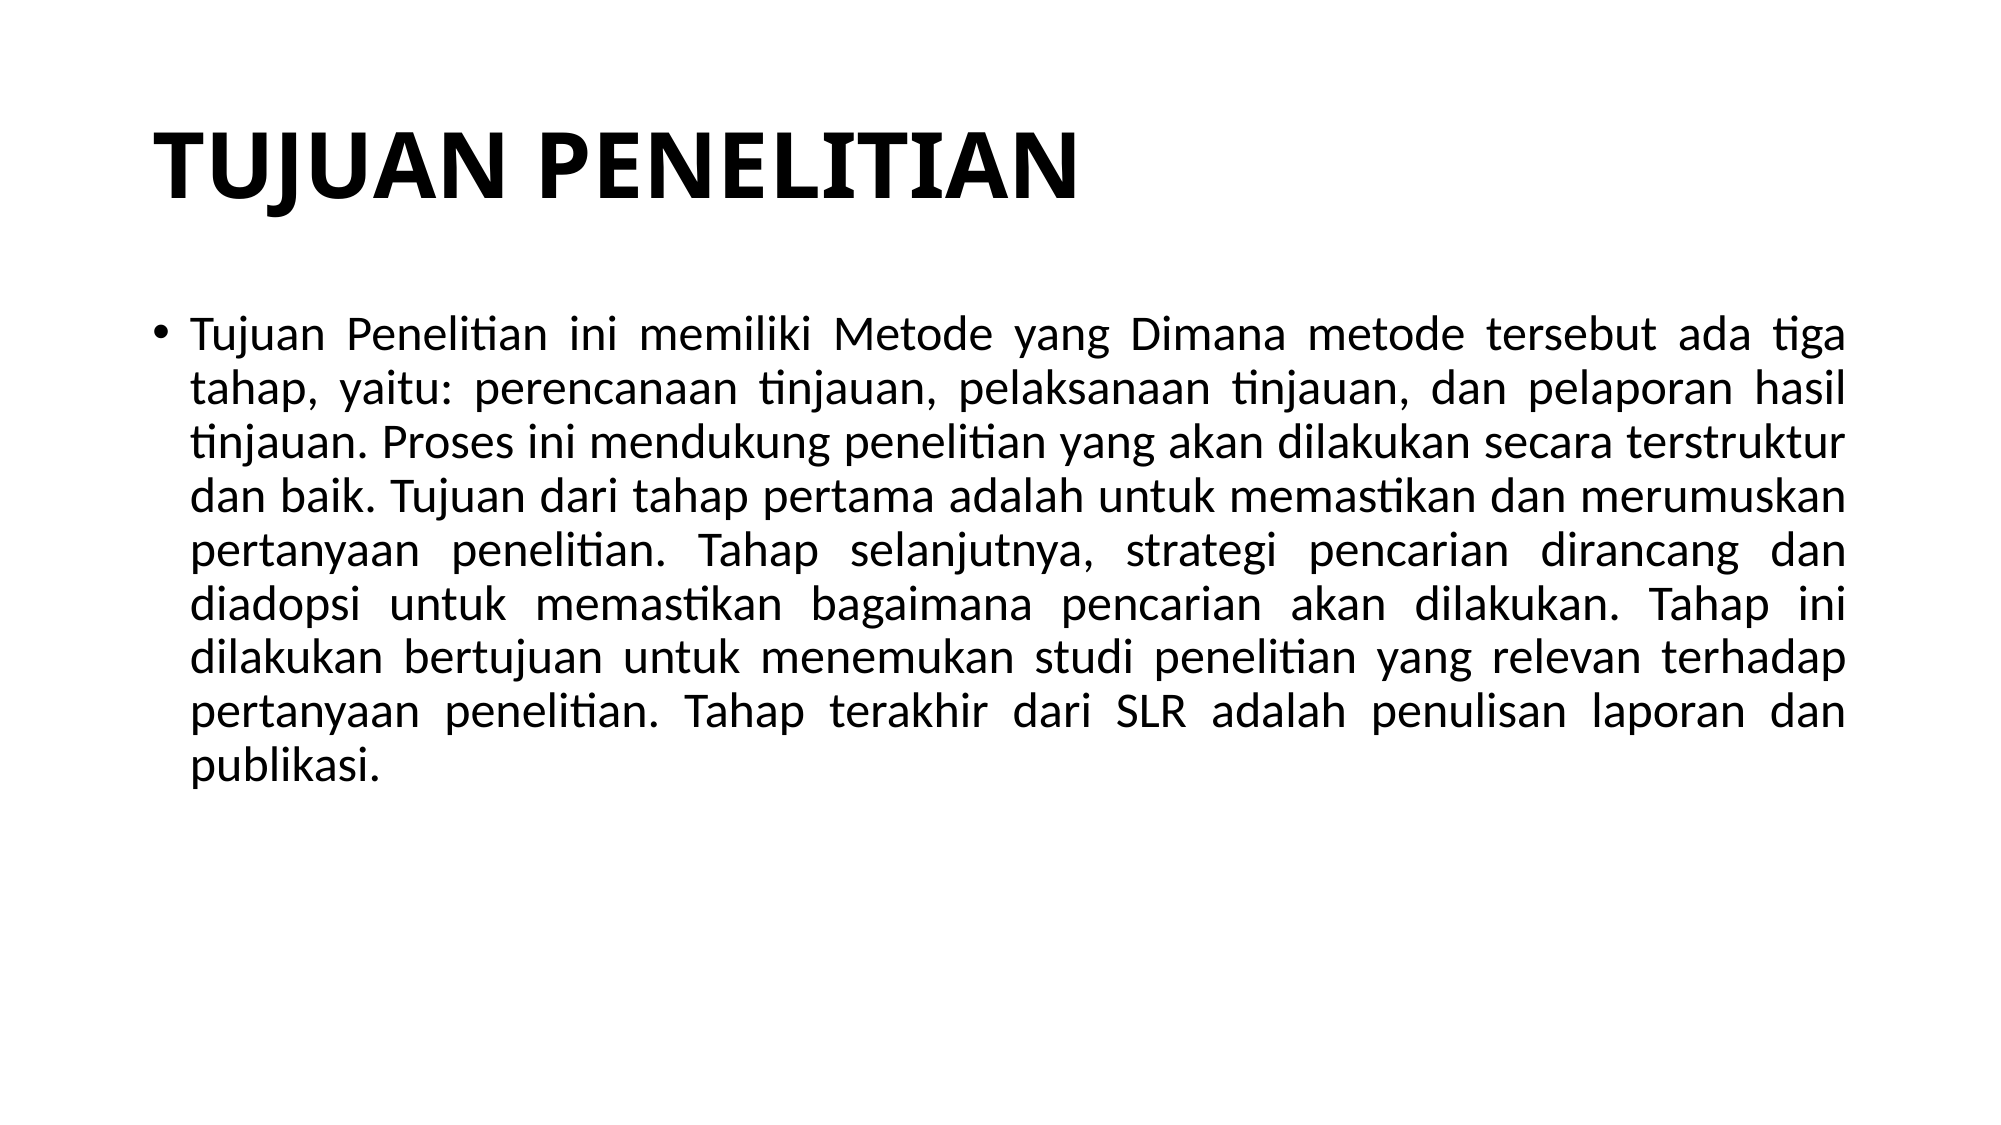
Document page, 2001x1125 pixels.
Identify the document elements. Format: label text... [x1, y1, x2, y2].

list Tujuan Penelitian ini memiliki Metode yang Dimana metode tersebut ada tiga tahap, yaitu: perencanaan tinjauan, pelaksanaan tinjauan, dan pelaporan hasil tinjauan. Proses ini mendukung penelitian yang akan dilakukan secara terstruktur dan baik. Tujuan dari tahap pertama adalah untuk memastikan dan merumuskan pertanyaan penelitian. Tahap selanjutnya, strategi pencarian dirancang dan diadopsi untuk memastikan bagaimana pencarian akan dilakukan. Tahap ini dilakukan bertujuan untuk menemukan studi penelitian yang relevan terhadap pertanyaan penelitian. Tahap terakhir dari SLR adalah penulisan laporan dan publikasi. [137, 299, 1863, 1014]
title TUJUAN PENELITIAN [137, 59, 1863, 278]
